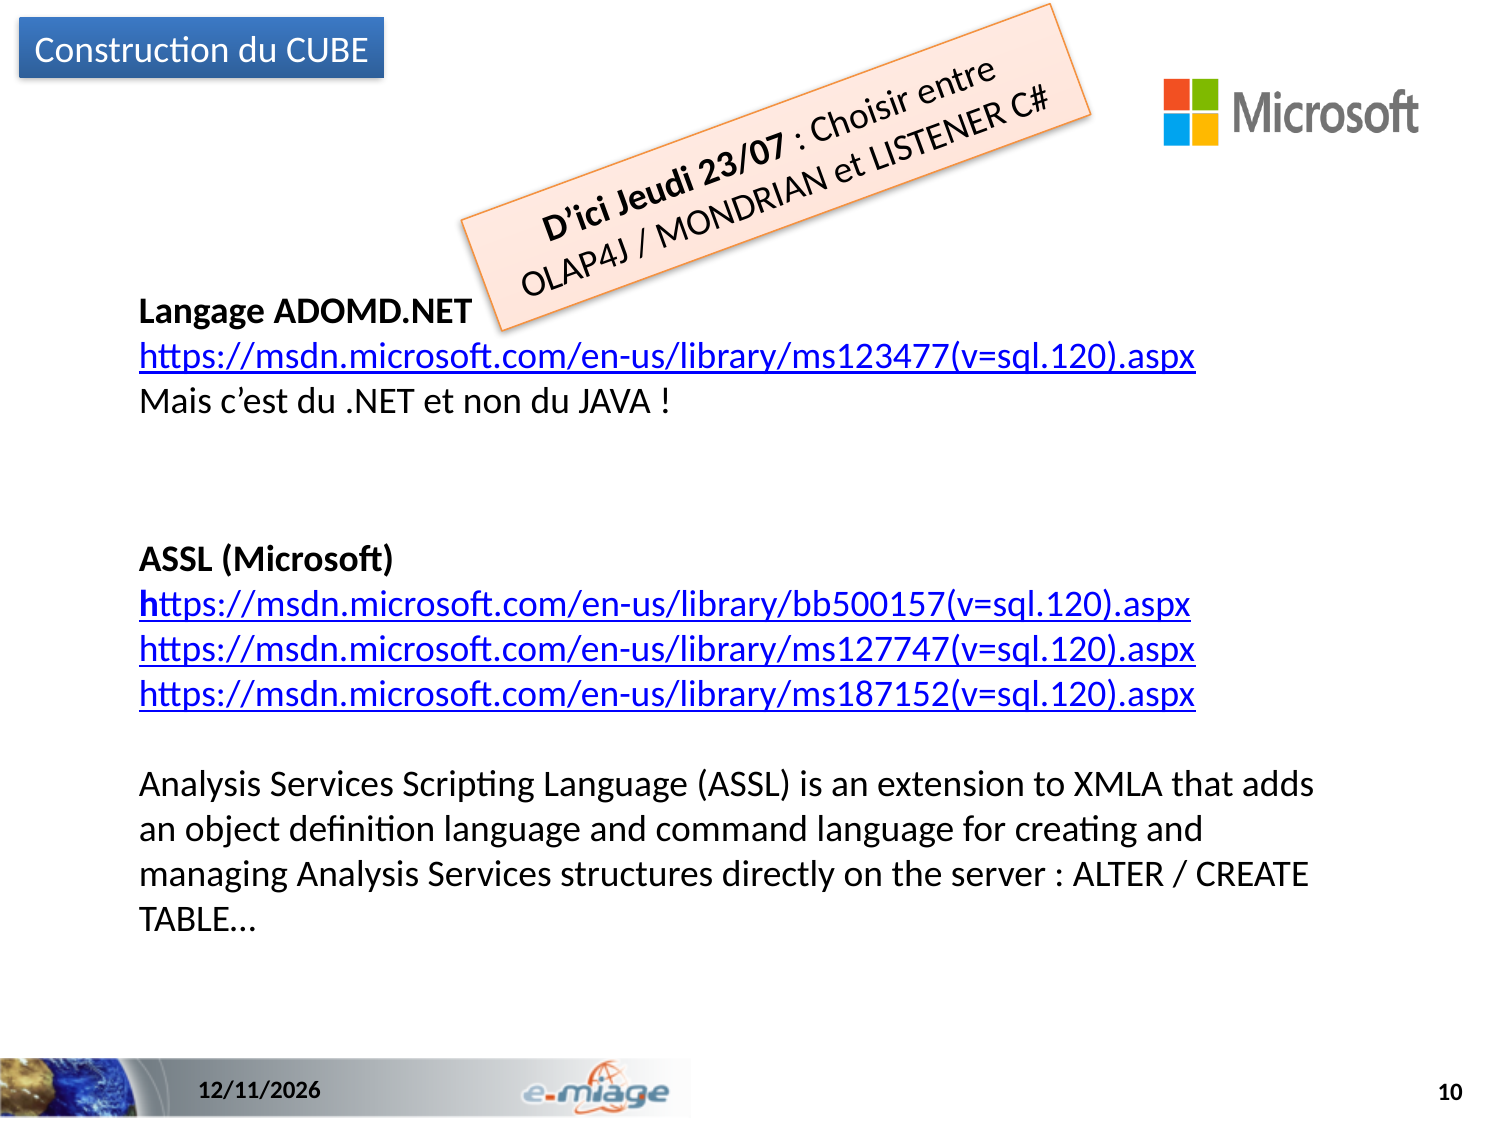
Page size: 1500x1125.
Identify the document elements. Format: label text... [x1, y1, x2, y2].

picture [1127, 37, 1453, 185]
text_box D’ici Jeudi 23/07 : Choisir entre OLAP4J / MONDRIAN et LISTENER C# [460, 2, 1092, 332]
text_box ASSL (Microsoft) https://msdn.microsoft.com/en-us/library/bb500157(v=sql.120).aspx https://msdn.microsoft.com/en-us/library/ms127747(v=sql.120).aspx https://msdn.microsoft.com/en-us/library/ms187152(v=sql.120).aspx Analysis Services Scripting Language (ASSL) is an extension to XMLA that adds an object definition language and command language for creating and managing Analysis Services structures directly on the server : ALTER / CREATE TABLE… [123, 527, 1365, 947]
text_box Langage ADOMD.NET https://msdn.microsoft.com/en-us/library/ms123477(v=sql.120).aspx Mais c’est du .NET et non du JAVA ! [123, 278, 1447, 429]
text_box Construction du CUBE [19, 17, 384, 78]
picture [0, 1058, 691, 1118]
